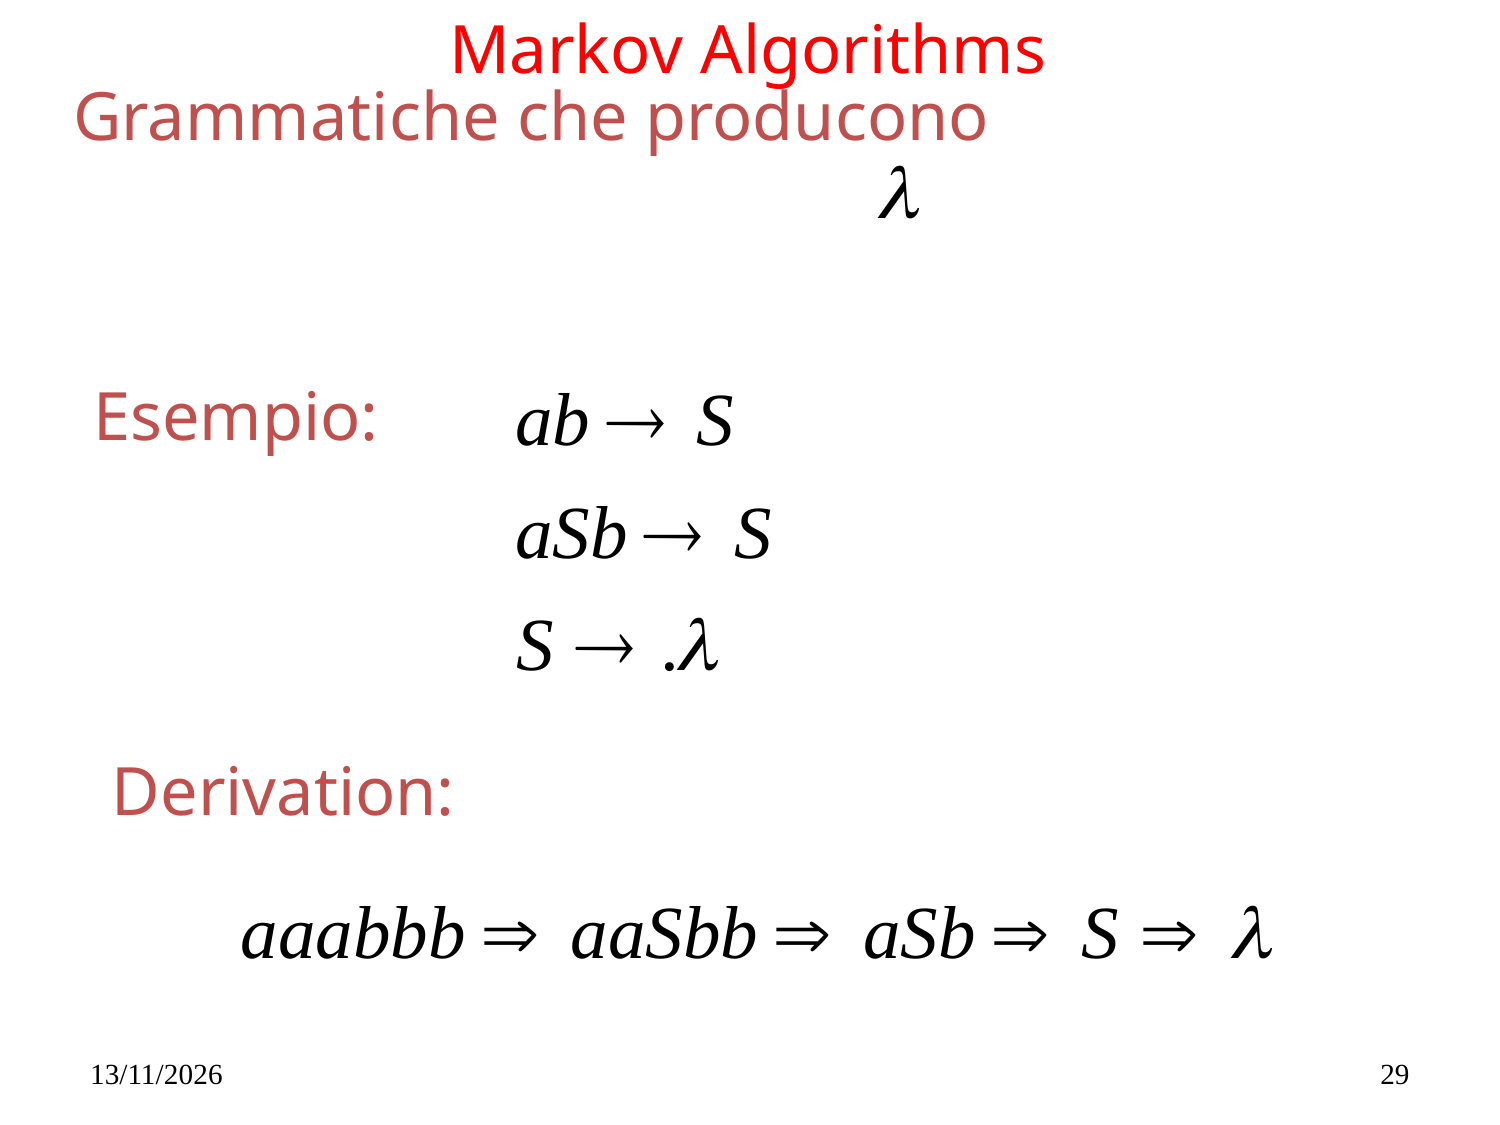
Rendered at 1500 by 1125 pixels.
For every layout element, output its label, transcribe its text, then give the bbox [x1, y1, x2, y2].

text_box Esempio: [78, 366, 394, 462]
text_box Grammatiche che producono [58, 65, 1023, 161]
text_box Markov Algorithms [434, 0, 1062, 95]
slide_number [75, 1042, 425, 1103]
slide_number 29 [1074, 1042, 1425, 1103]
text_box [237, 899, 1278, 965]
text_box Derivation: [97, 741, 471, 837]
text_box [512, 387, 782, 678]
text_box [874, 162, 926, 226]
